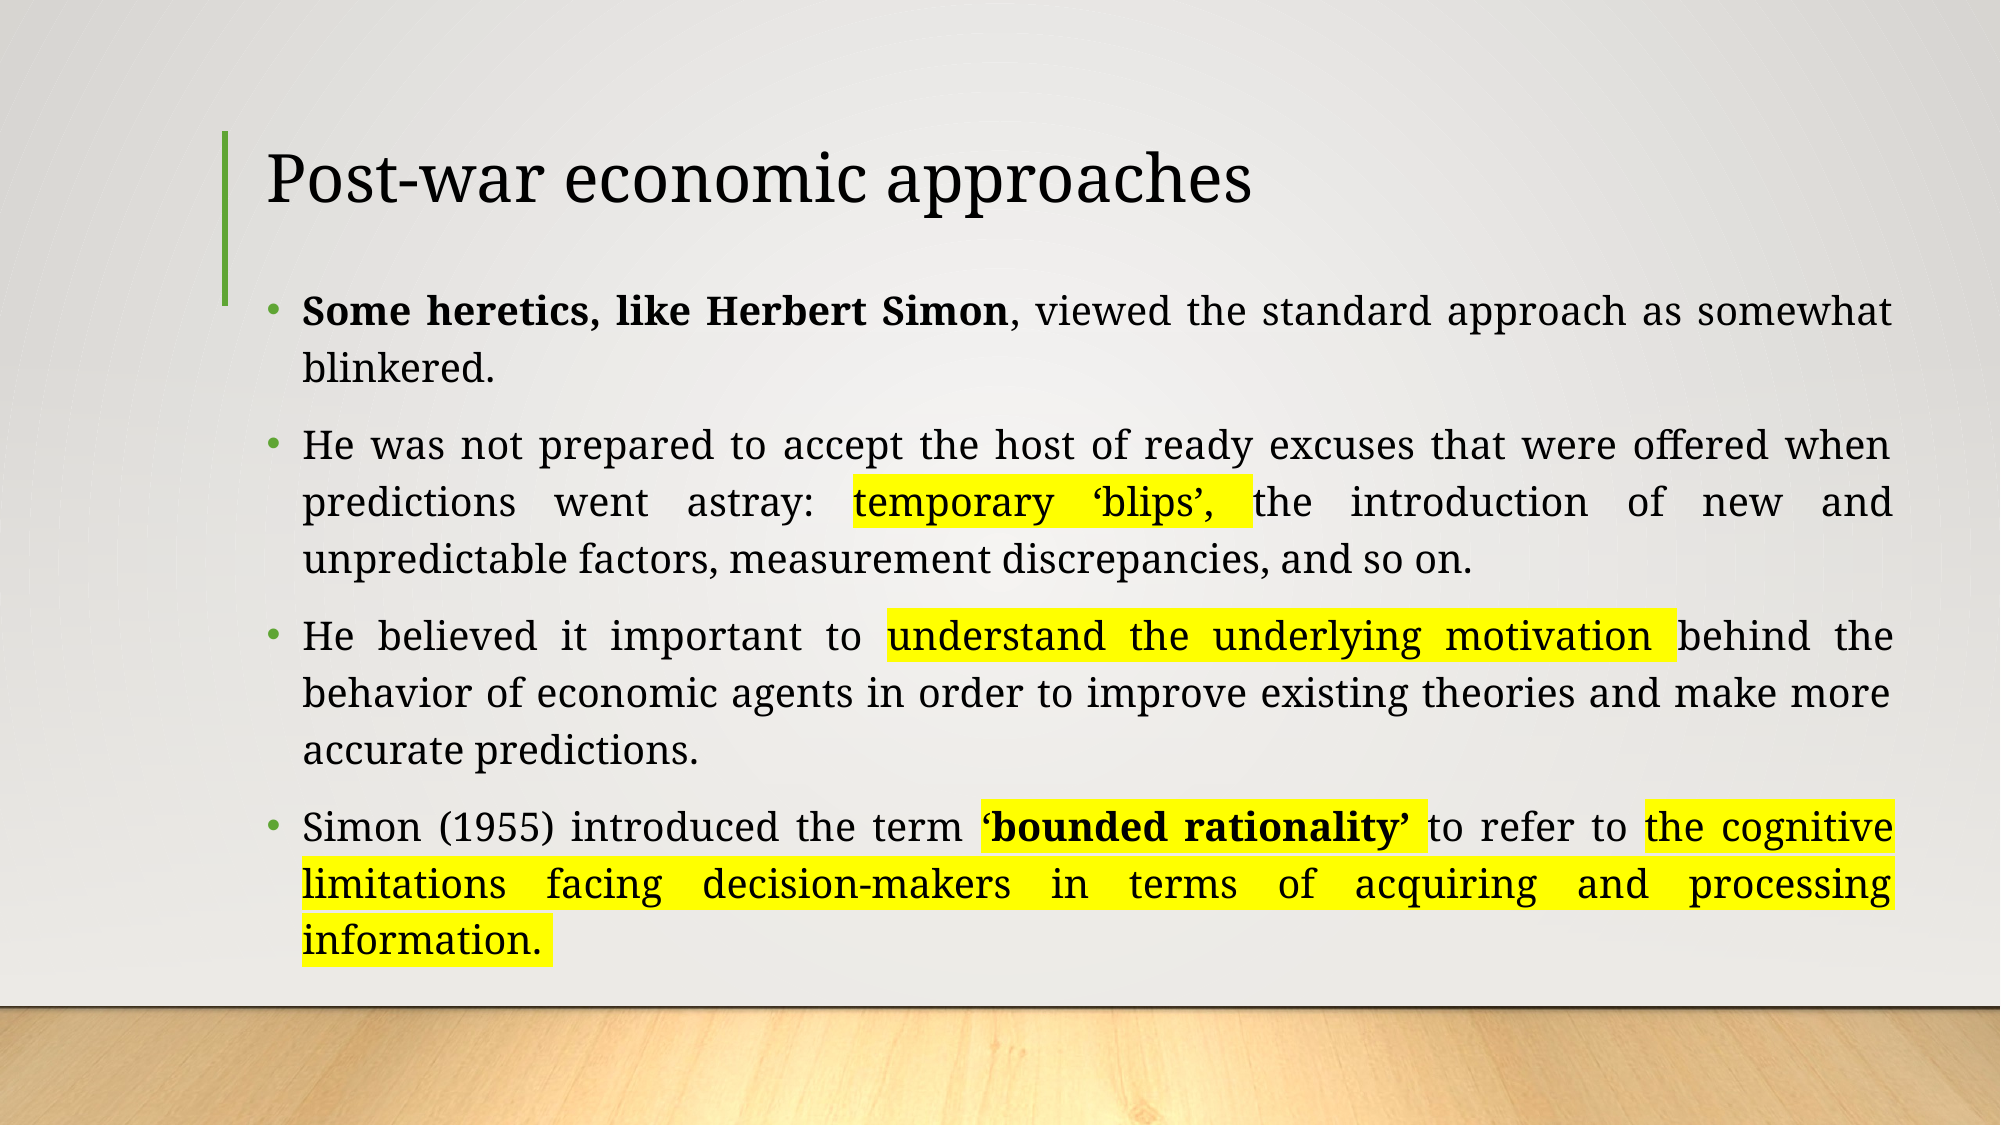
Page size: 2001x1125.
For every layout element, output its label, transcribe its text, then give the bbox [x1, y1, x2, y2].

list Some heretics, like Herbert Simon, viewed the standard approach as somewhat blinkered. He was not prepared to accept the host of ready excuses that were offered when predictions went astray: temporary ‘blips’, the introduction of new and unpredictable factors, measurement discrepancies, and so on. He believed it important to understand the underlying motivation behind the behavior of economic agents in order to improve existing theories and make more accurate predictions. Simon (1955) introduced the term ‘bounded rationality’ to refer to the cognitive limitations facing decision-makers in terms of acquiring and processing information. [251, 268, 1910, 972]
picture [0, 1006, 2000, 1125]
title Post-war economic approaches [251, 131, 1814, 268]
